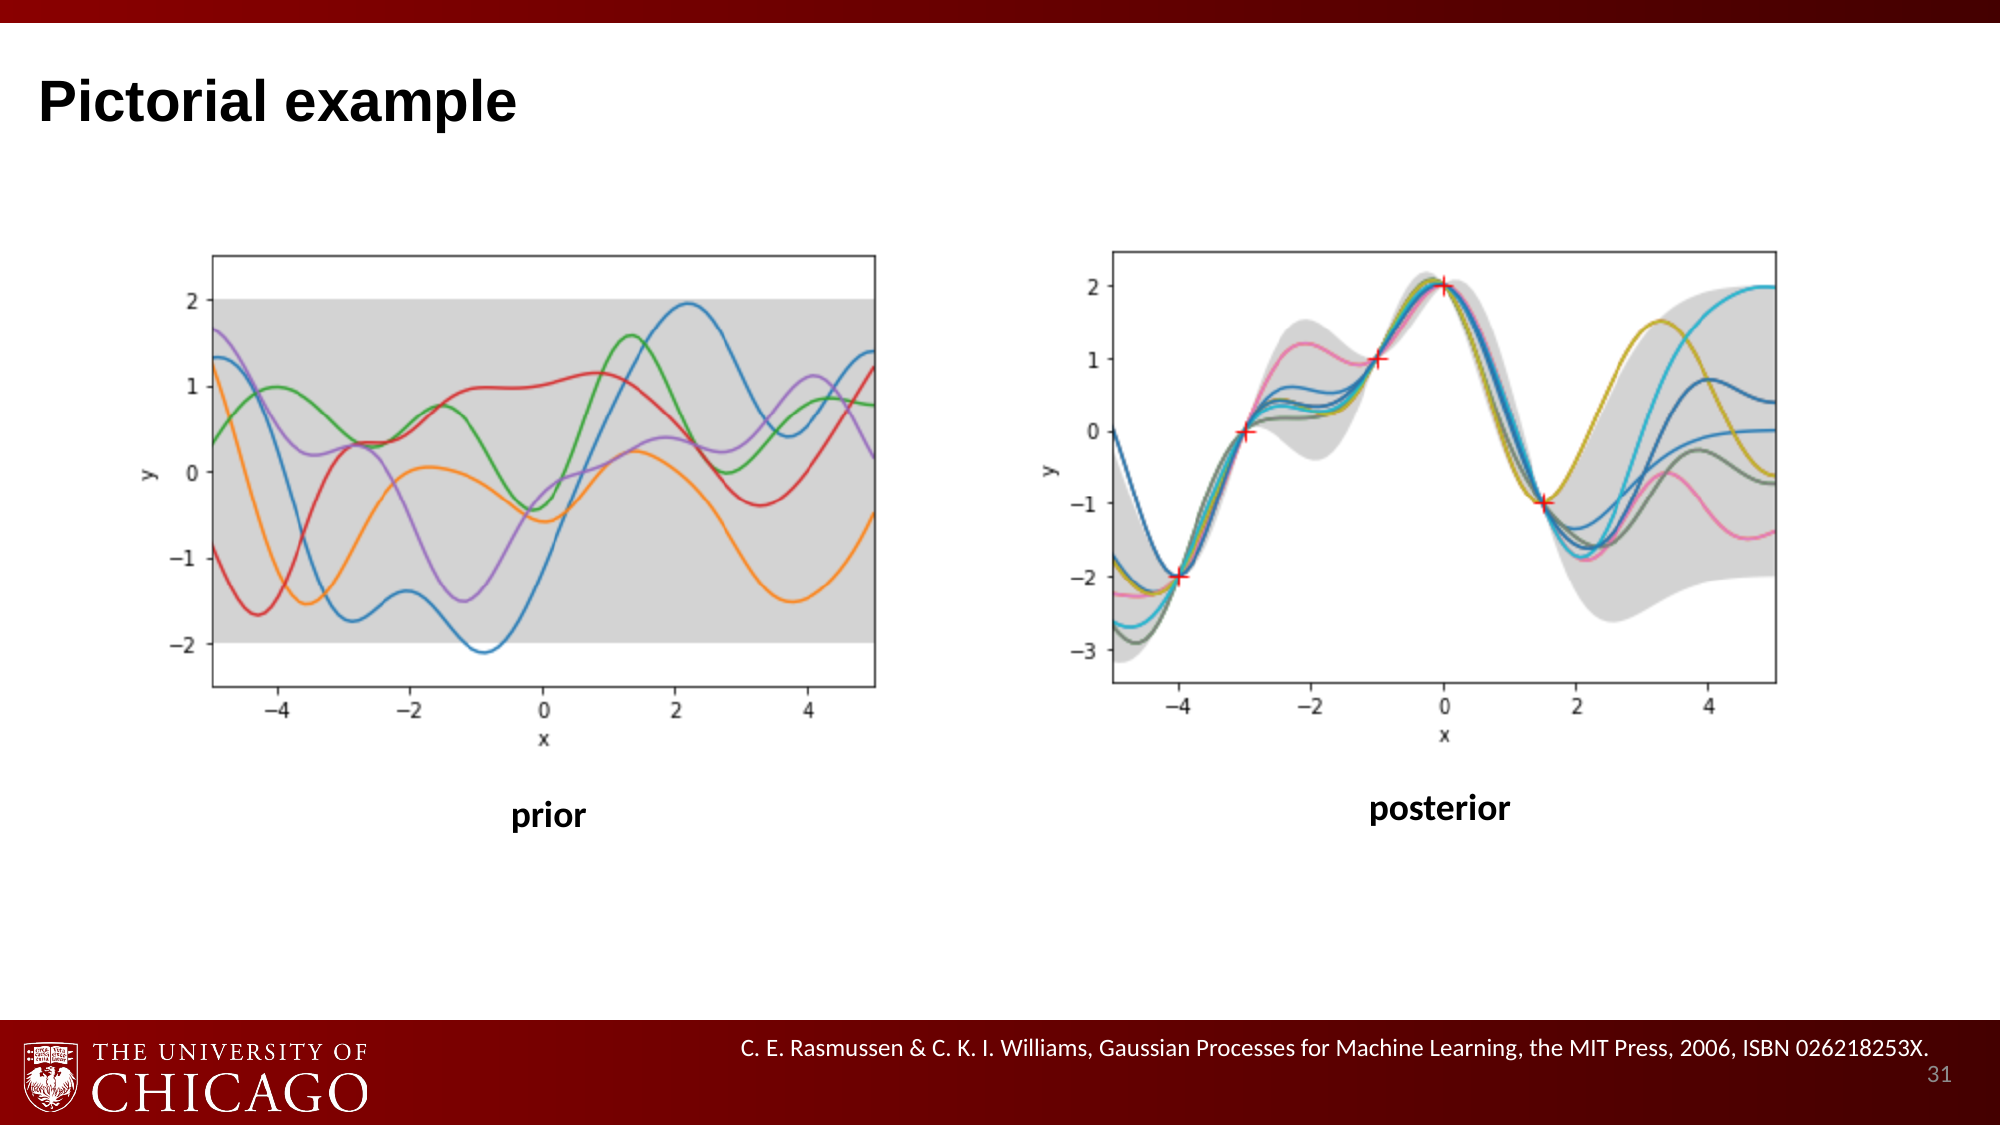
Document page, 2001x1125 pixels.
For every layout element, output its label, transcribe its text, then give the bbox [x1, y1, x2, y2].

picture [1027, 244, 1786, 750]
picture [23, 1042, 367, 1112]
slide_number 31 [1517, 1042, 1968, 1103]
text_box C. E. Rasmussen & C. K. I. Williams, Gaussian Processes for Machine Learning, the MIT Press, 2006, ISBN 026218253X. [726, 1024, 1959, 1069]
picture [127, 244, 895, 757]
text_box prior [496, 782, 847, 843]
text_box [0, 0, 2000, 23]
text_box Pictorial example [23, 55, 1704, 141]
text_box posterior [1353, 775, 1704, 835]
text_box [0, 1020, 2000, 1125]
